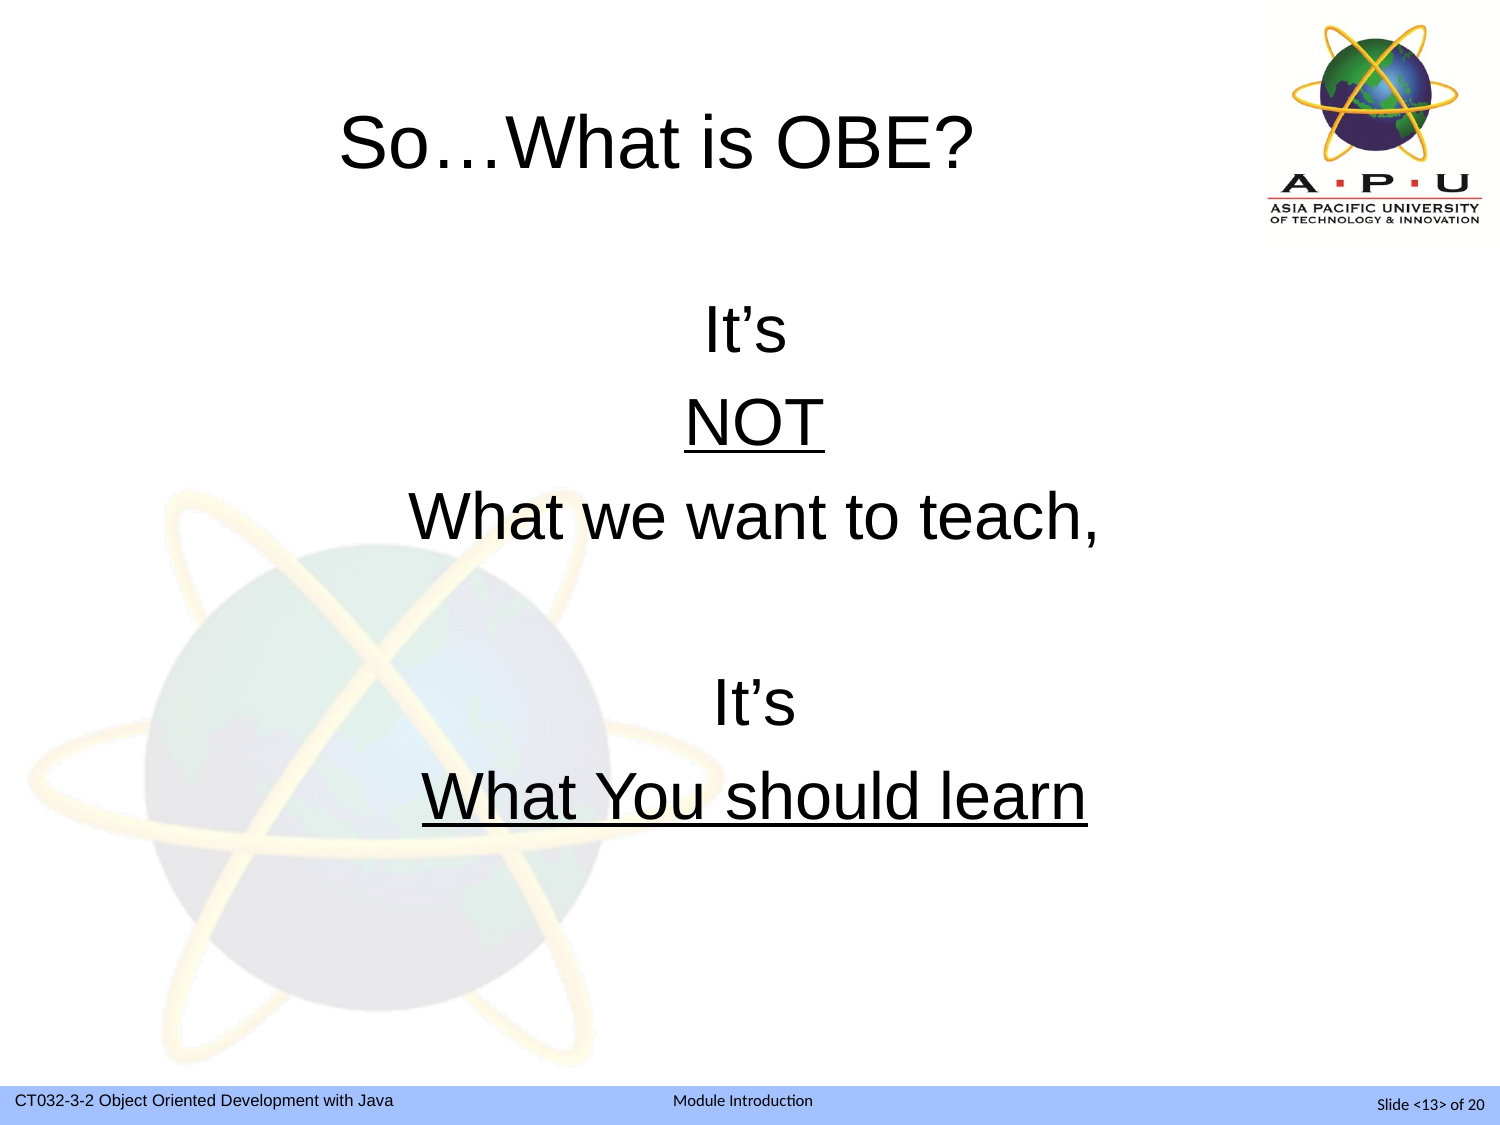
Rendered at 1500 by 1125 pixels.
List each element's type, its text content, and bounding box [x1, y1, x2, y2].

title So…What is OBE? [79, 45, 1235, 233]
picture [1251, 0, 1500, 249]
list It’s NOT What we want to teach, It’s What You should learn [79, 278, 1430, 1021]
footer Slide <13> of 20 [1024, 1086, 1500, 1125]
